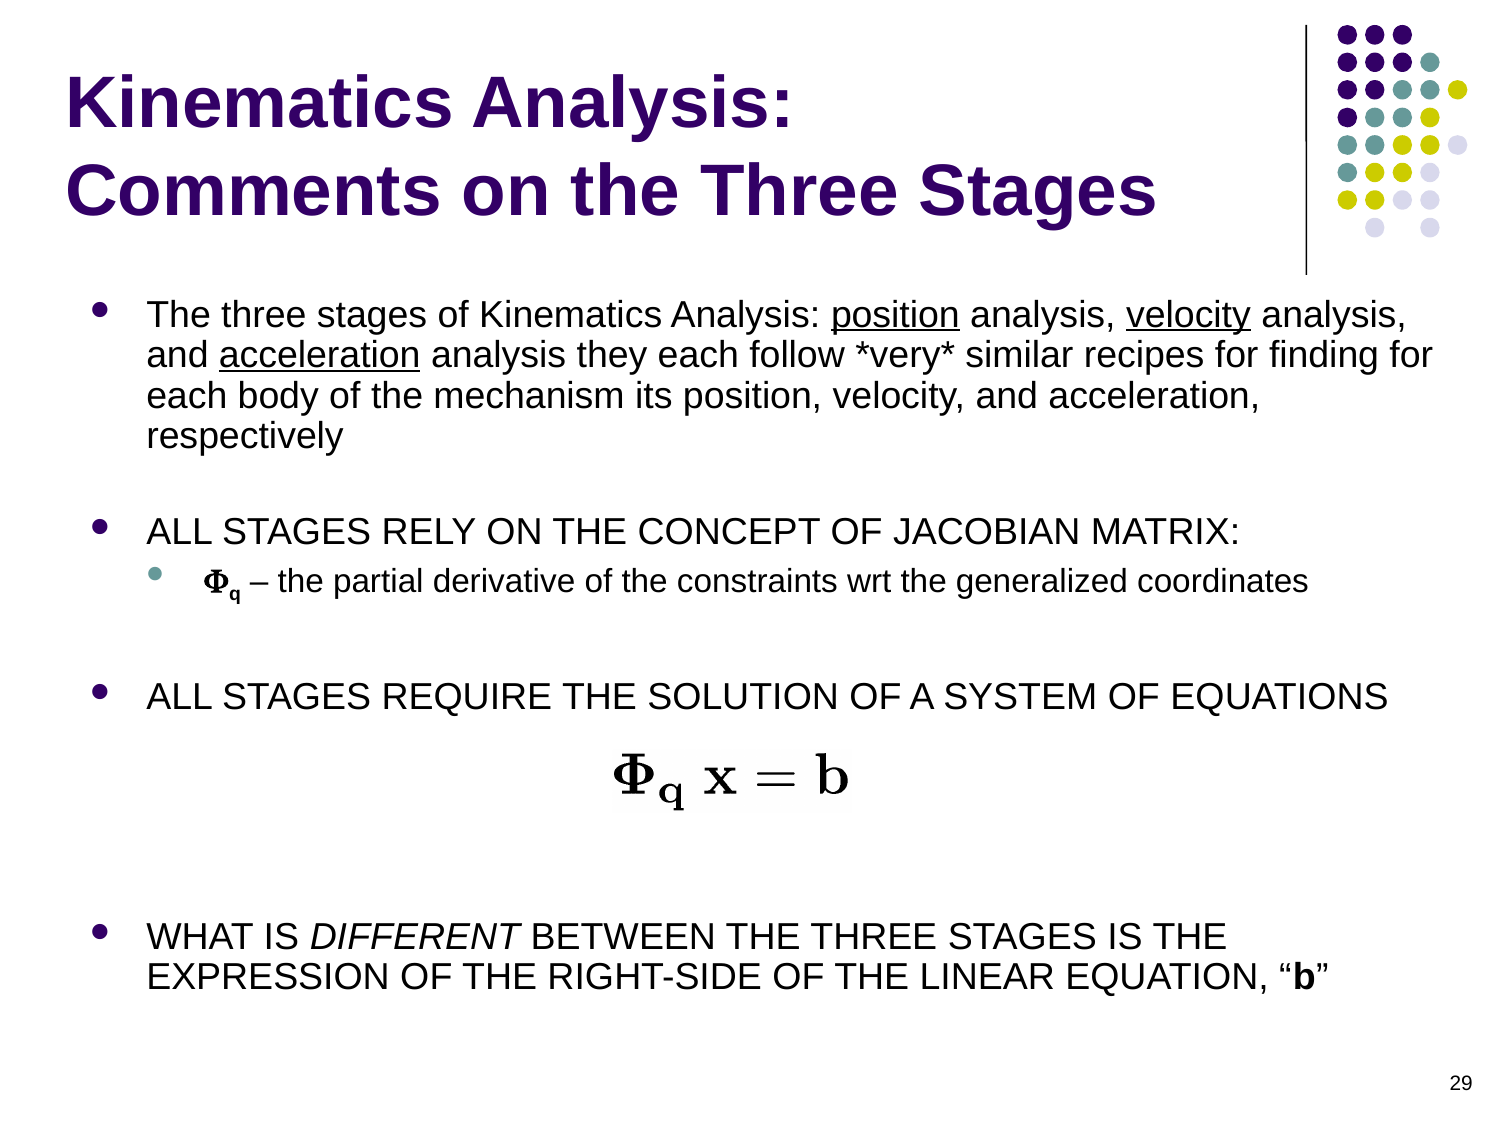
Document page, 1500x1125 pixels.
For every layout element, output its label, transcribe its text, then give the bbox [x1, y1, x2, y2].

list The three stages of Kinematics Analysis: position analysis, velocity analysis, and acceleration analysis they each follow *very* similar recipes for finding for each body of the mechanism its position, velocity, and acceleration, respectively ALL STAGES RELY ON THE CONCEPT OF JACOBIAN MATRIX: q – the partial derivative of the constraints wrt the generalized coordinates ALL STAGES REQUIRE THE SOLUTION OF A SYSTEM OF EQUATIONS WHAT IS DIFFERENT BETWEEN THE THREE STAGES IS THE EXPRESSION OF THE RIGHT-SIDE OF THE LINEAR EQUATION, “b” [74, 287, 1463, 1088]
picture [612, 749, 852, 813]
slide_number 29 [1362, 1062, 1488, 1113]
title Kinematics Analysis: Comments on the Three Stages [49, 24, 1288, 238]
